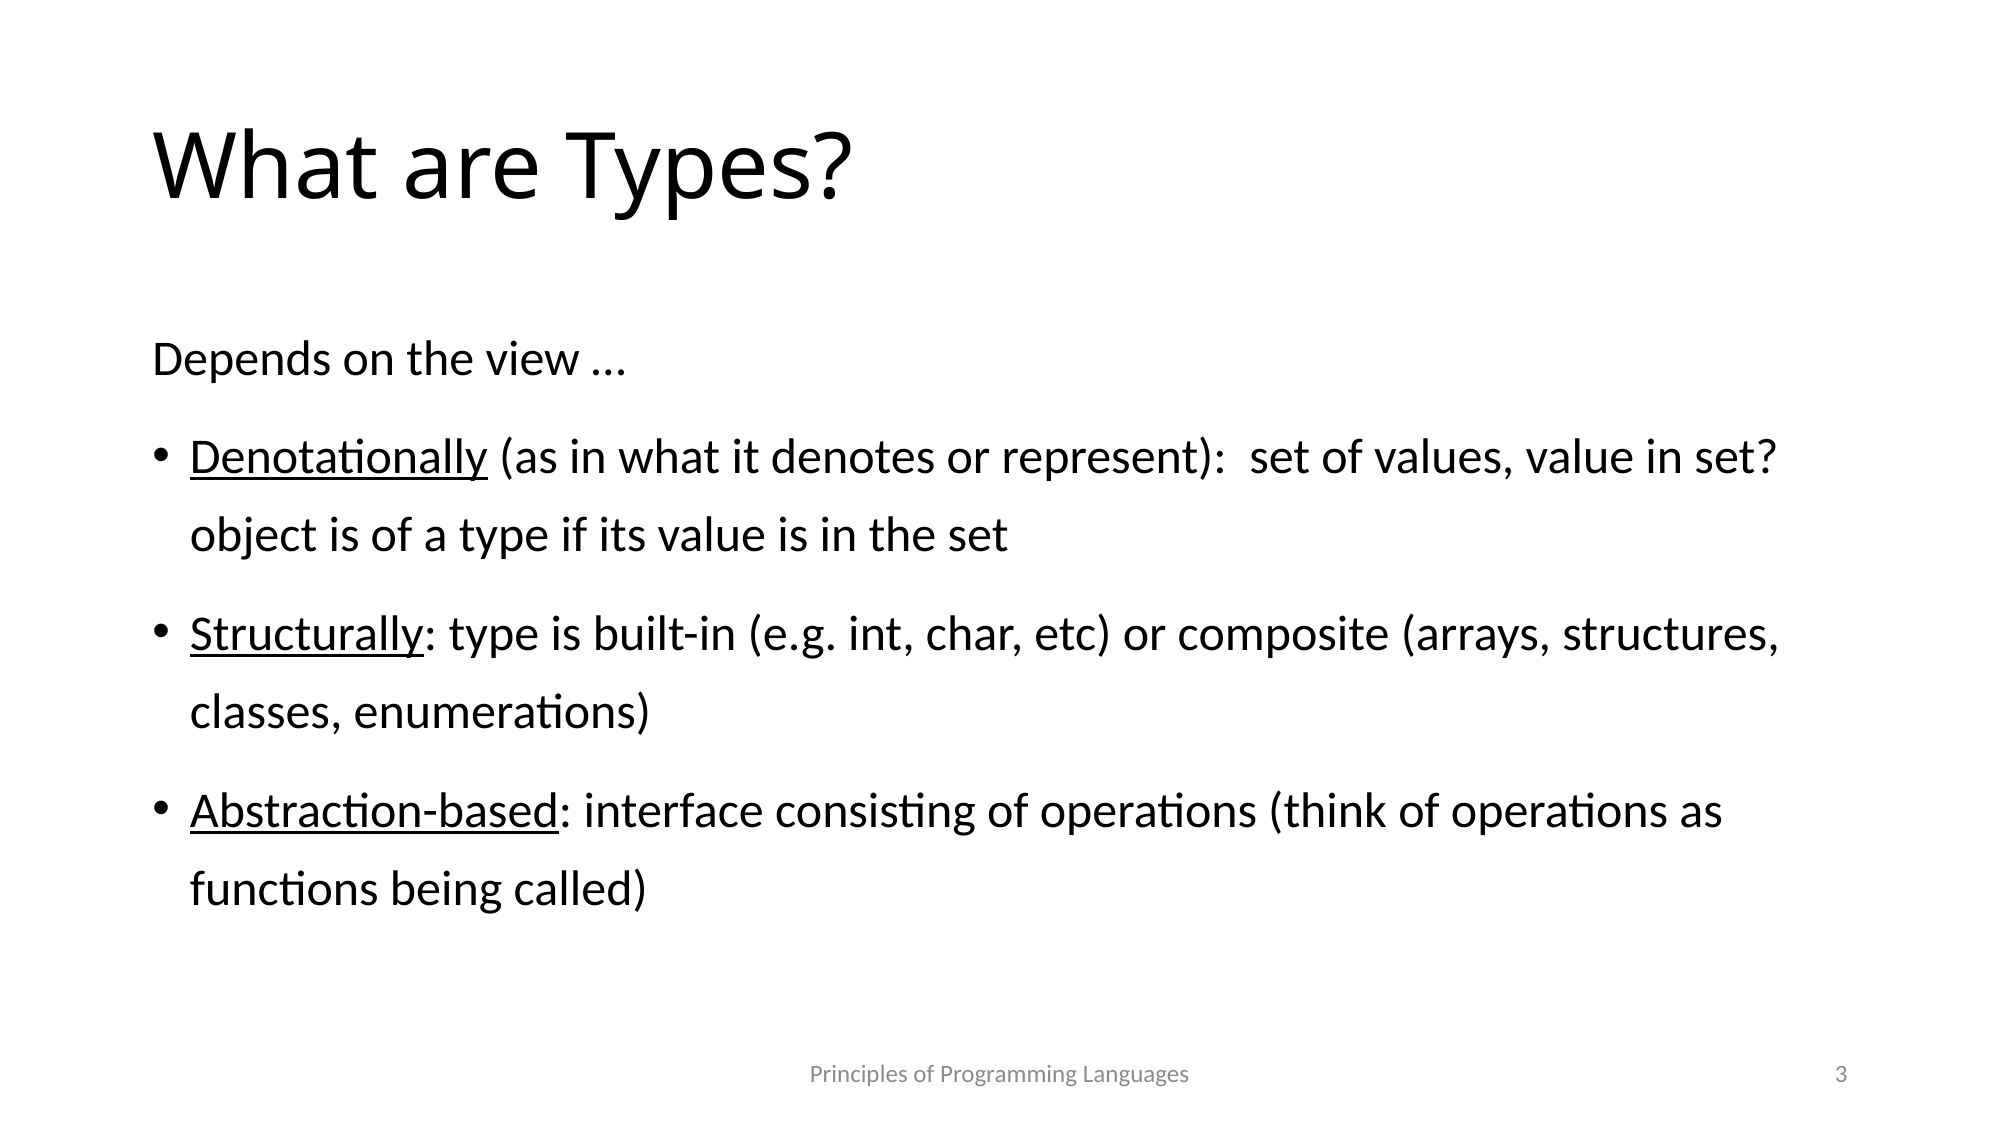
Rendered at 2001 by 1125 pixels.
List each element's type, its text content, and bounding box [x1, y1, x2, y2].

title What are Types? [137, 59, 1863, 278]
footer Principles of Programming Languages [662, 1042, 1338, 1103]
list Depends on the view … Denotationally (as in what it denotes or represent): set of values, value in set? object is of a type if its value is in the set Structurally: type is built-in (e.g. int, char, etc) or composite (arrays, structures, classes, enumerations) Abstraction-based: interface consisting of operations (think of operations as functions being called) [137, 299, 1863, 1014]
slide_number 3 [1412, 1042, 1863, 1103]
